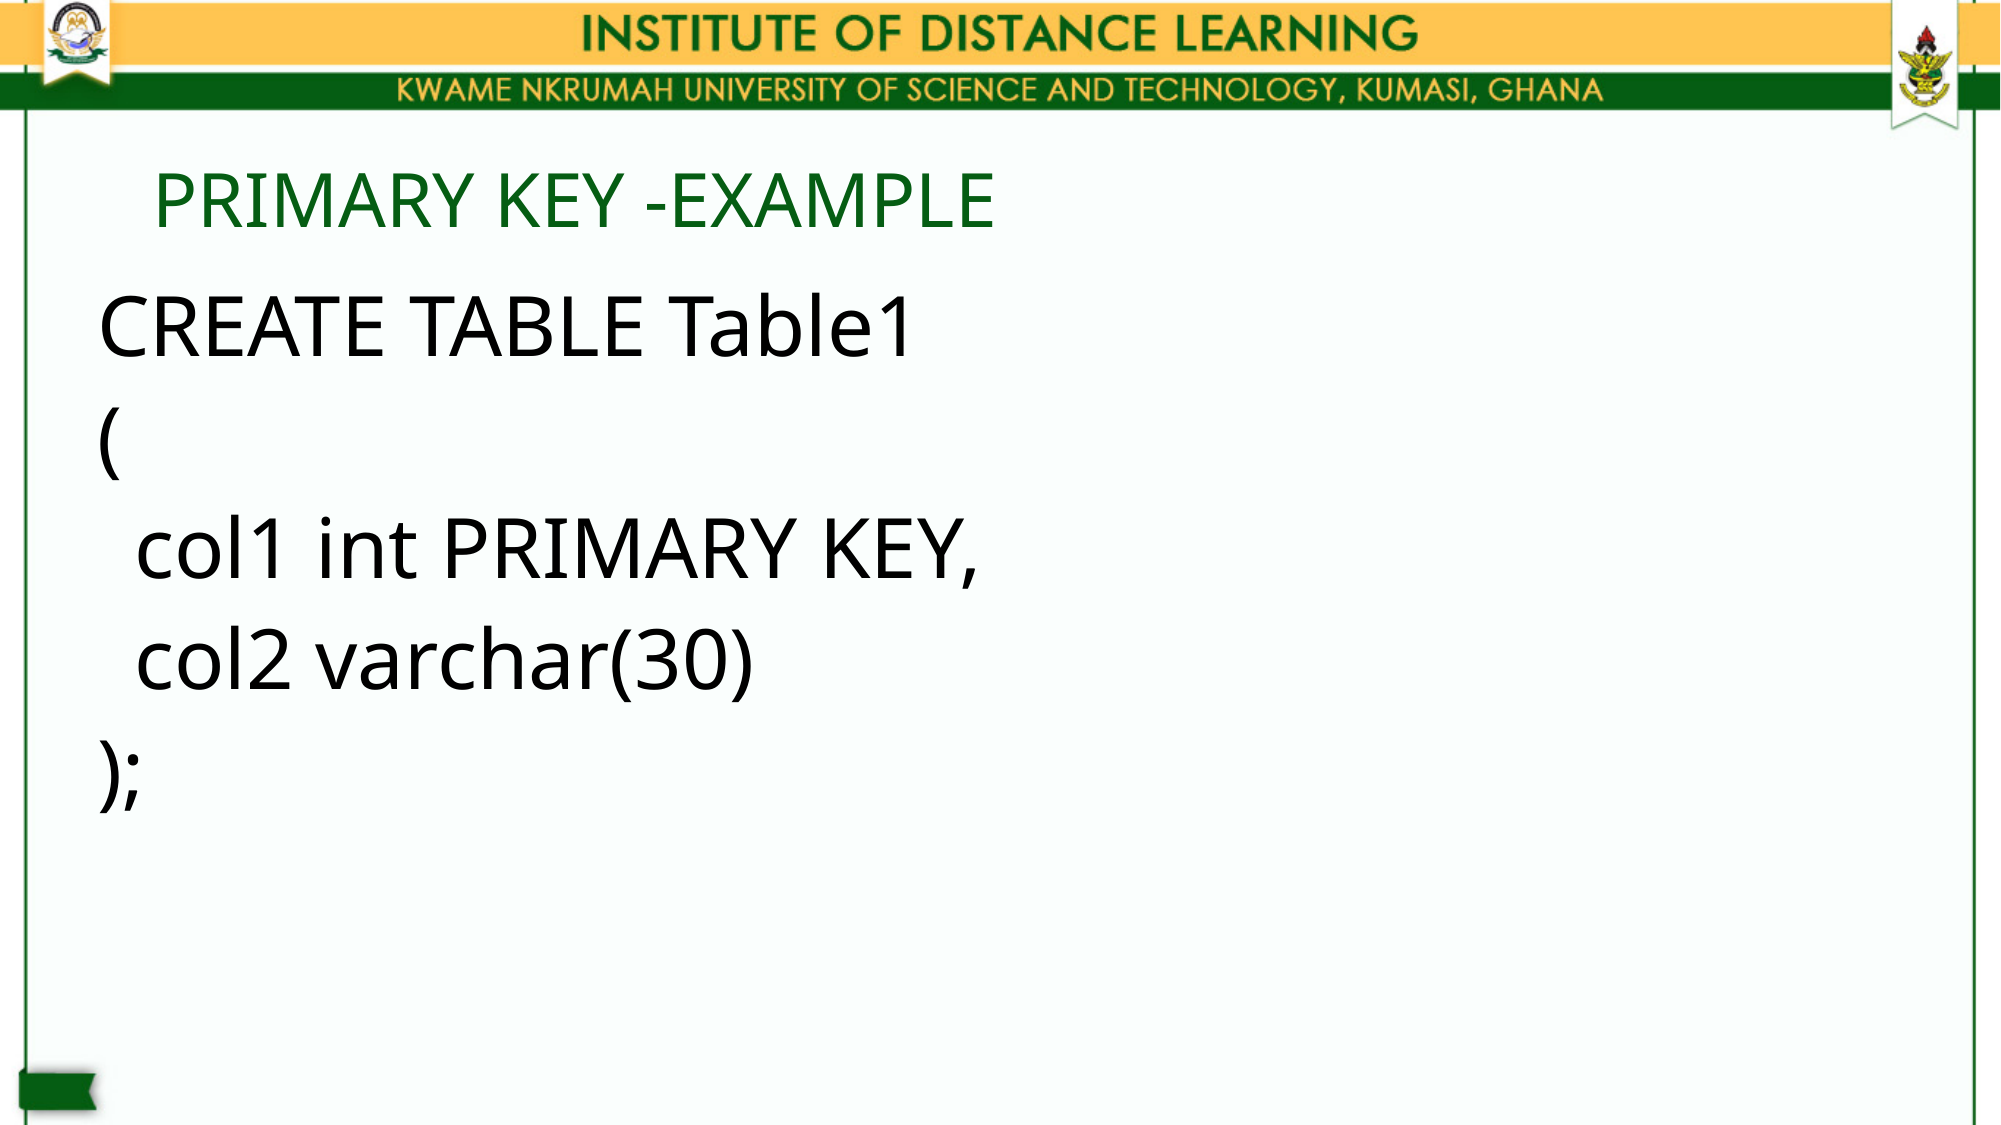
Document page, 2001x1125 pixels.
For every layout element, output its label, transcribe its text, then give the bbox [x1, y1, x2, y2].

list CREATE TABLE Table1 ( col1 int PRIMARY KEY, col2 varchar(30) ); [82, 277, 1675, 1006]
picture [0, 0, 2001, 1125]
title PRIMARY KEY -EXAMPLE [137, 129, 1863, 278]
